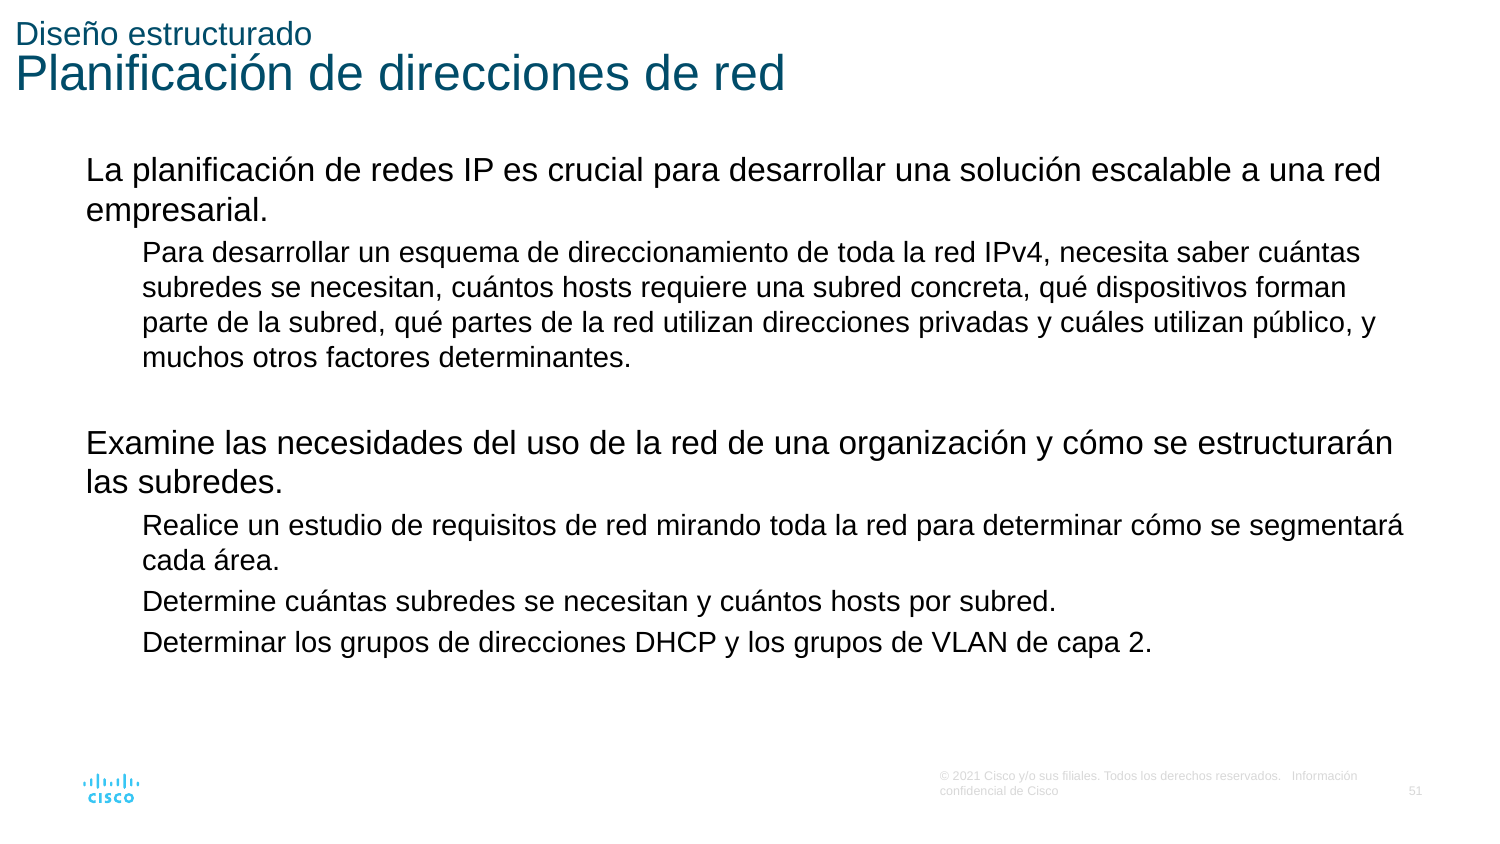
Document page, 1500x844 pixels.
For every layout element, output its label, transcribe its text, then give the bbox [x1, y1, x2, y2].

list La planificación de redes IP es crucial para desarrollar una solución escalable a una red empresarial. Para desarrollar un esquema de direccionamiento de toda la red IPv4, necesita saber cuántas subredes se necesitan, cuántos hosts requiere una subred concreta, qué dispositivos forman parte de la subred, qué partes de la red utilizan direcciones privadas y cuáles utilizan público, y muchos otros factores determinantes. Examine las necesidades del uso de la red de una organización y cómo se estructurarán las subredes. Realice un estudio de requisitos de red mirando toda la red para determinar cómo se segmentará cada área. Determine cuántas subredes se necesitan y cuántos hosts por subred. Determinar los grupos de direcciones DHCP y los grupos de VLAN de capa 2. [70, 140, 1430, 645]
title Diseño estructurado Planificación de direcciones de red [0, 0, 1369, 121]
